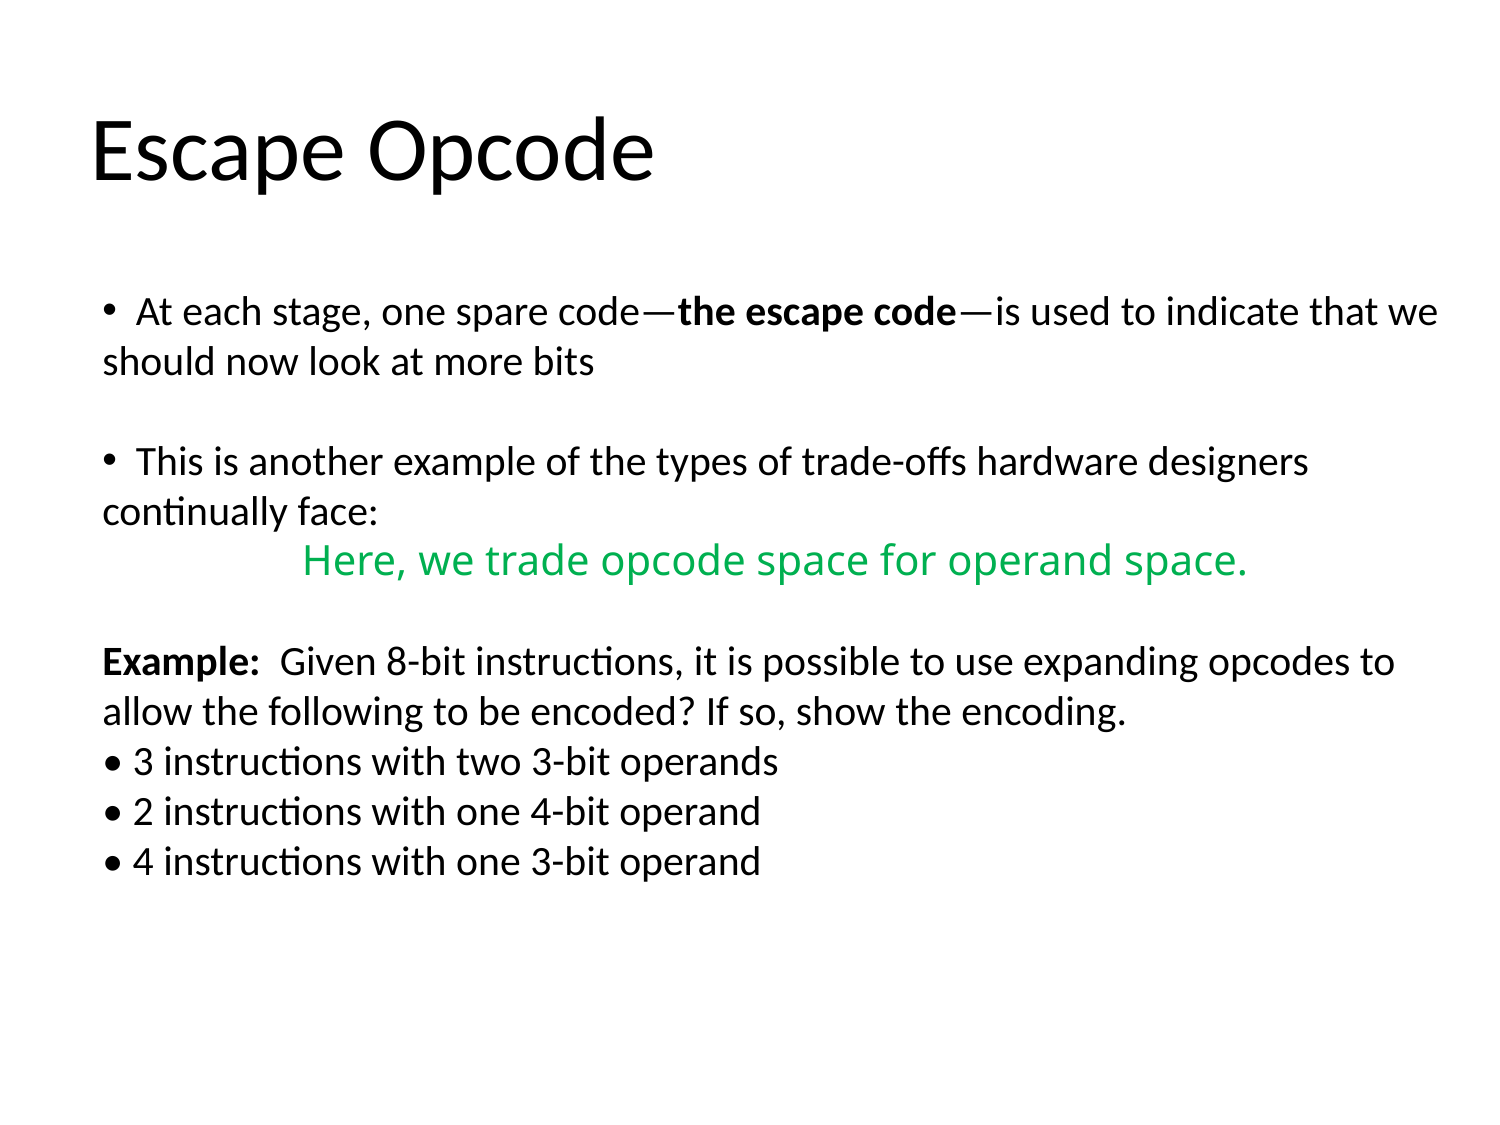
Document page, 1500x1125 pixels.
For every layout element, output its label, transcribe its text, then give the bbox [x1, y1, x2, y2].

text_box At each stage, one spare code—the escape code—is used to indicate that we should now look at more bits This is another example of the types of trade-offs hardware designers continually face: Here, we trade opcode space for operand space. Example: Given 8-bit instructions, it is possible to use expanding opcodes to allow the following to be encoded? If so, show the encoding. • 3 instructions with two 3-bit operands • 2 instructions with one 4-bit operand • 4 instructions with one 3-bit operand [87, 276, 1463, 942]
title Escape Opcode [75, 50, 1425, 238]
